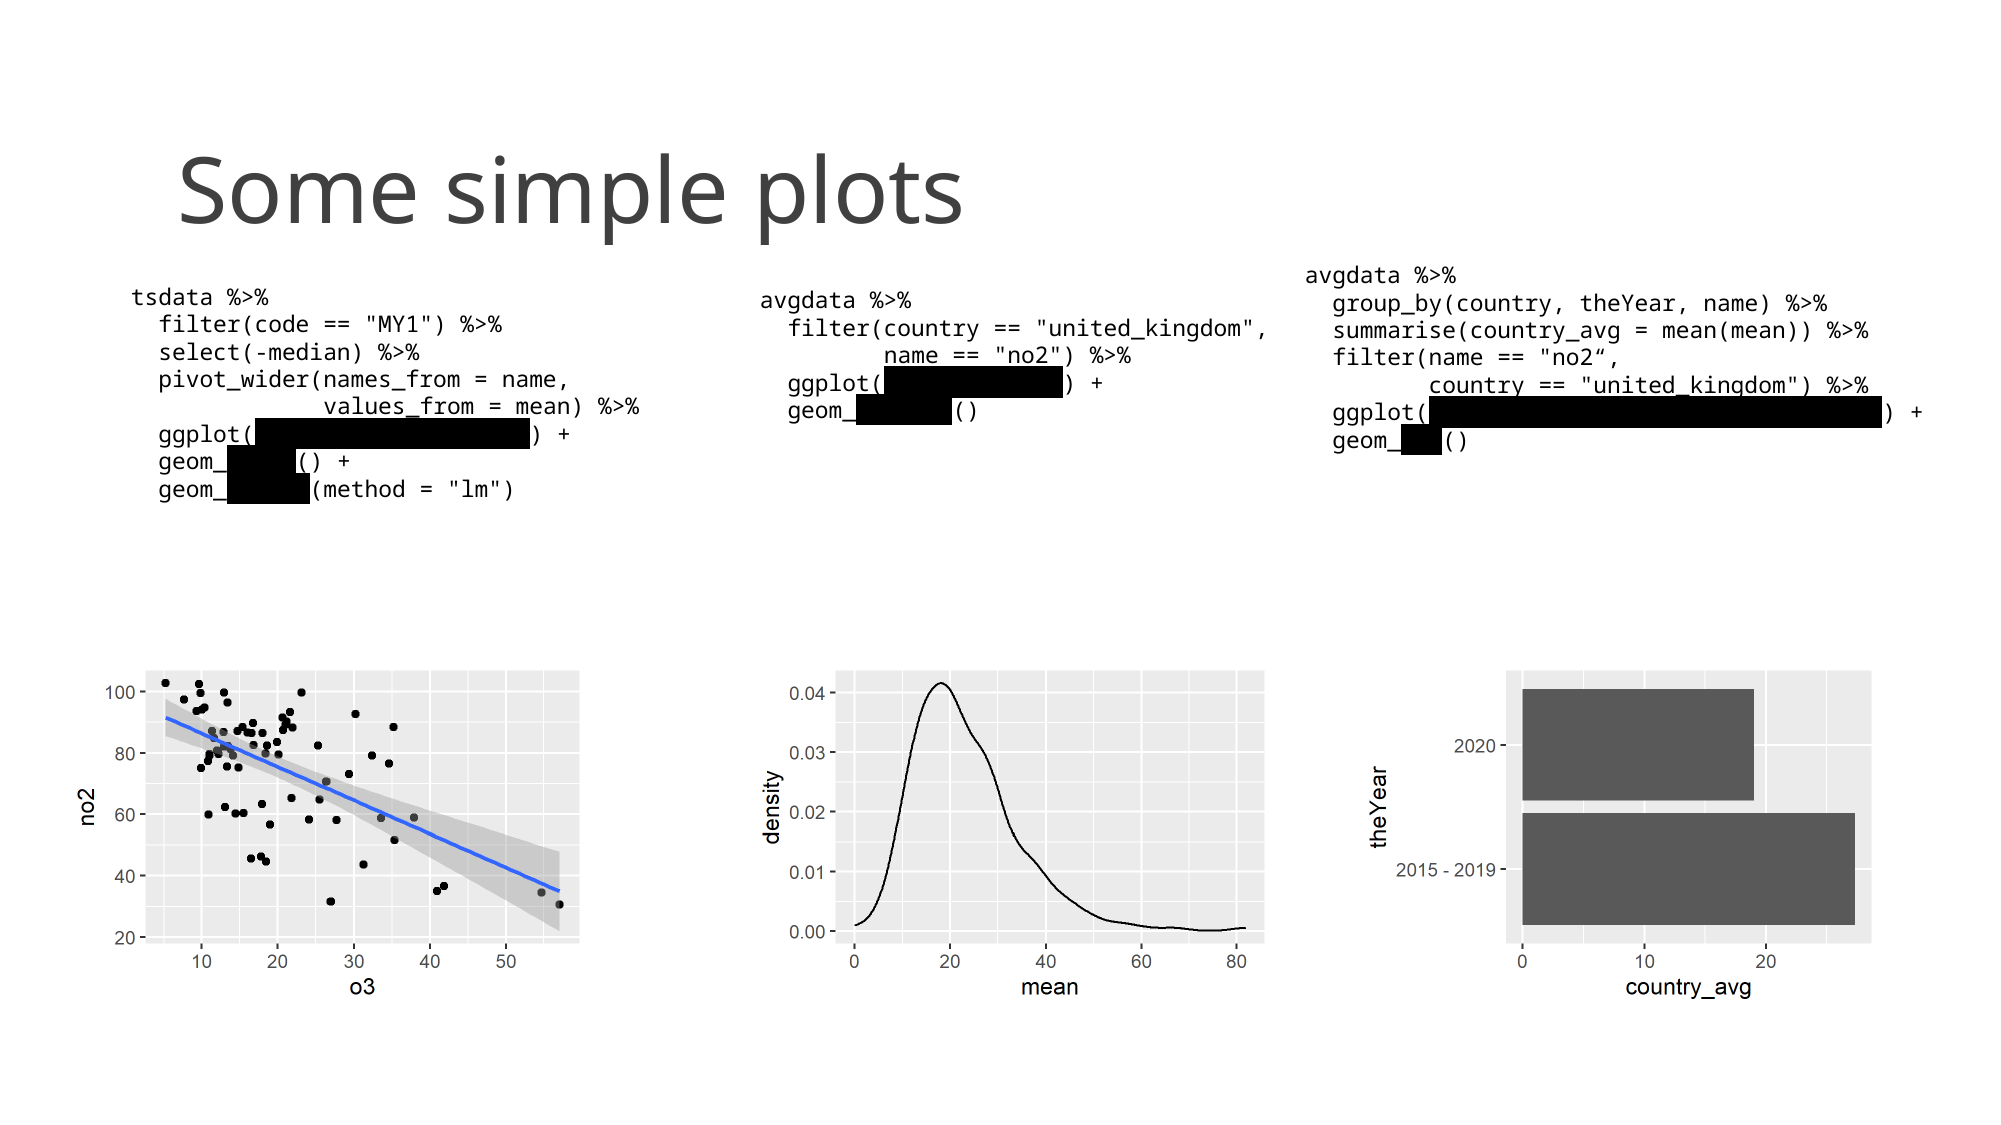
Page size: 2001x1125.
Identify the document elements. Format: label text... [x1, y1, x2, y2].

picture [1357, 659, 1883, 1010]
text_box tsdata %>% filter(code == "MY1") %>% select(-median) %>% pivot_wider(names_from = name, values_from = mean) %>% ggplot(aes(x = o3, y = no2)) + geom_point() + geom_smooth(method = "lm") [116, 274, 699, 510]
picture [750, 659, 1276, 1010]
text_box avgdata %>% filter(country == "united_kingdom", name == "no2") %>% ggplot(aes(x = mean)) + geom_density() [745, 278, 1290, 431]
text_box avgdata %>% group_by(country, theYear, name) %>% summarise(country_avg = mean(mean)) %>% filter(name == "no2“, country == "united_kingdom") %>% ggplot(aes(y = theYear, x = country_avg)) + geom_col() [1290, 253, 1946, 461]
picture [65, 659, 591, 1010]
text_box Some simple plots [162, 84, 1888, 303]
